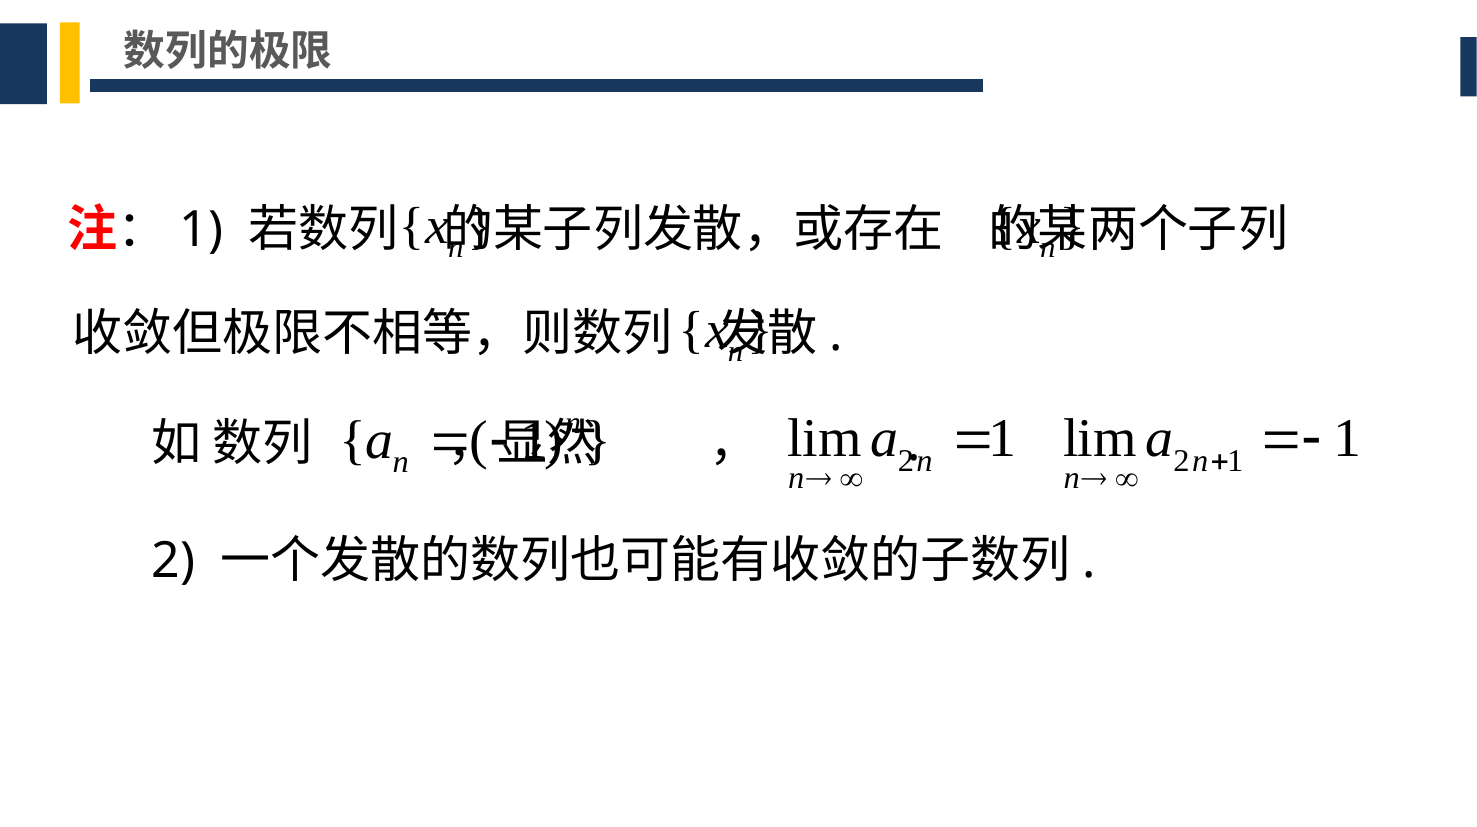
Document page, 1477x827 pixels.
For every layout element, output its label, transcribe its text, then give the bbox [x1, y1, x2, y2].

text_box 数列的极限 [124, 23, 621, 74]
text_box [0, 1, 1477, 75]
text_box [57, 292, 1003, 373]
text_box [136, 398, 1421, 502]
text_box 2) 一个发散的数列也可能有收敛的子数列. [137, 519, 1177, 595]
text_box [52, 188, 1415, 270]
